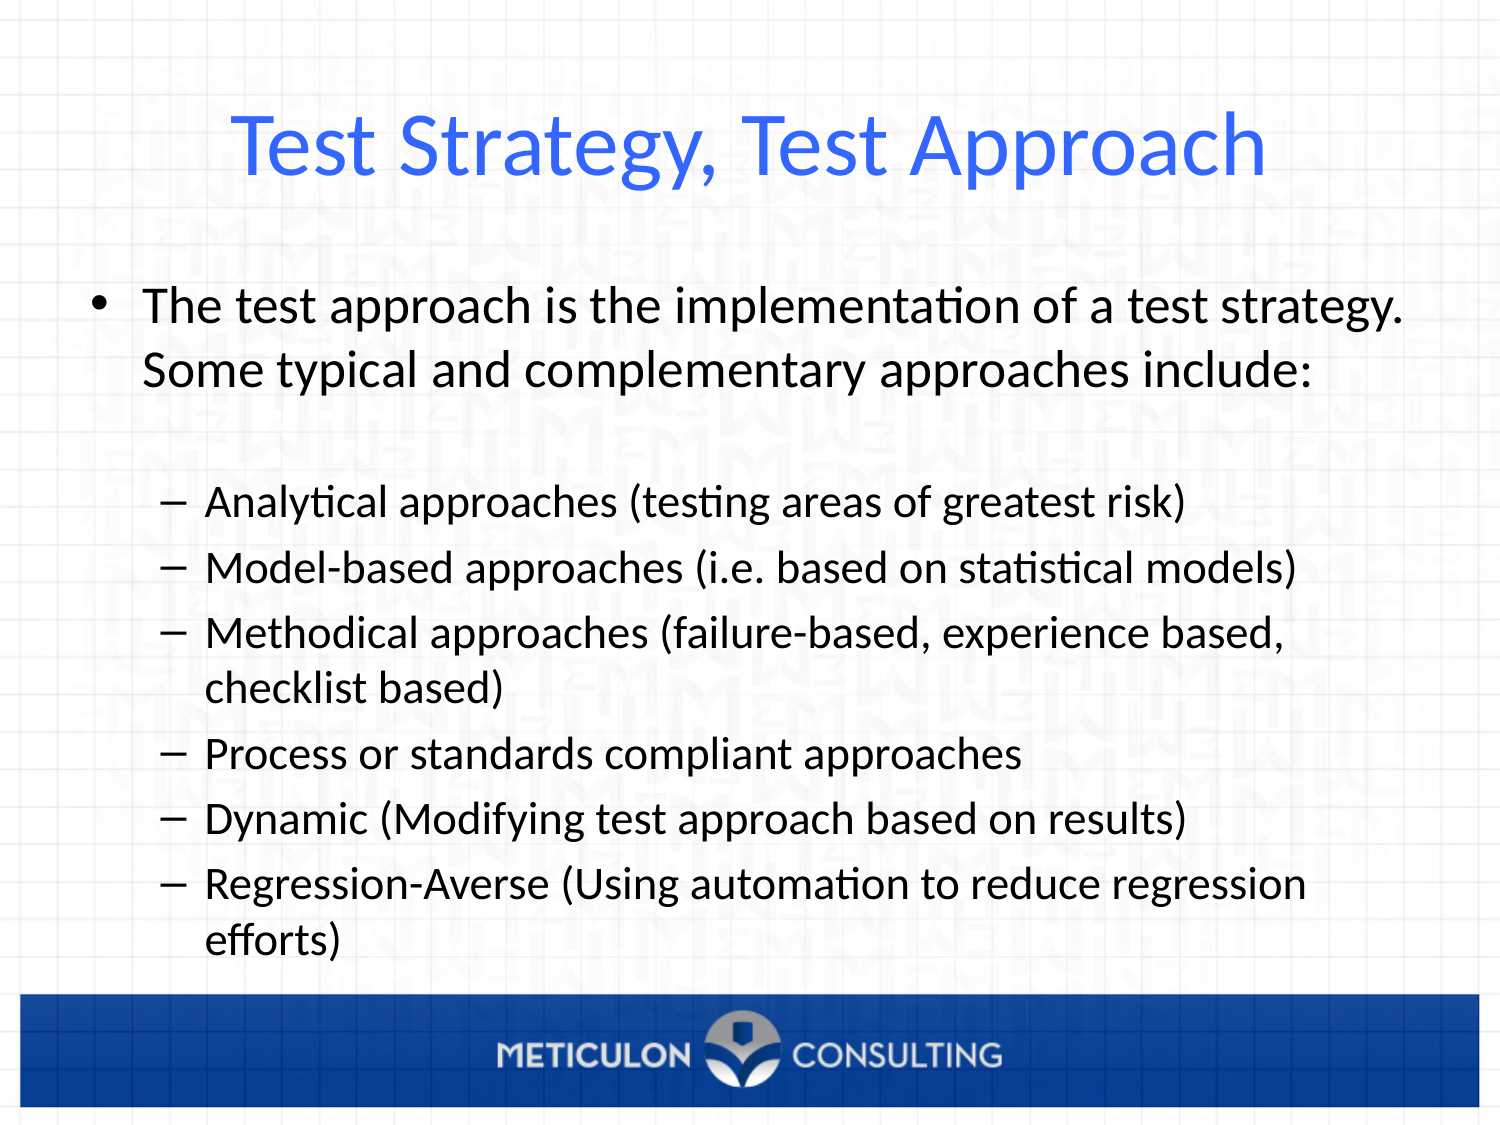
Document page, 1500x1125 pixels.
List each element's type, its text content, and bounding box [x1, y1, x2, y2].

title Test Strategy, Test Approach [75, 45, 1425, 233]
list The test approach is the implementation of a test strategy. Some typical and complementary approaches include: Analytical approaches (testing areas of greatest risk) Model-based approaches (i.e. based on statistical models) Methodical approaches (failure-based, experience based, checklist based) Process or standards compliant approaches Dynamic (Modifying test approach based on results) Regression-Averse (Using automation to reduce regression efforts) [75, 262, 1425, 1005]
picture [0, 0, 1500, 1125]
